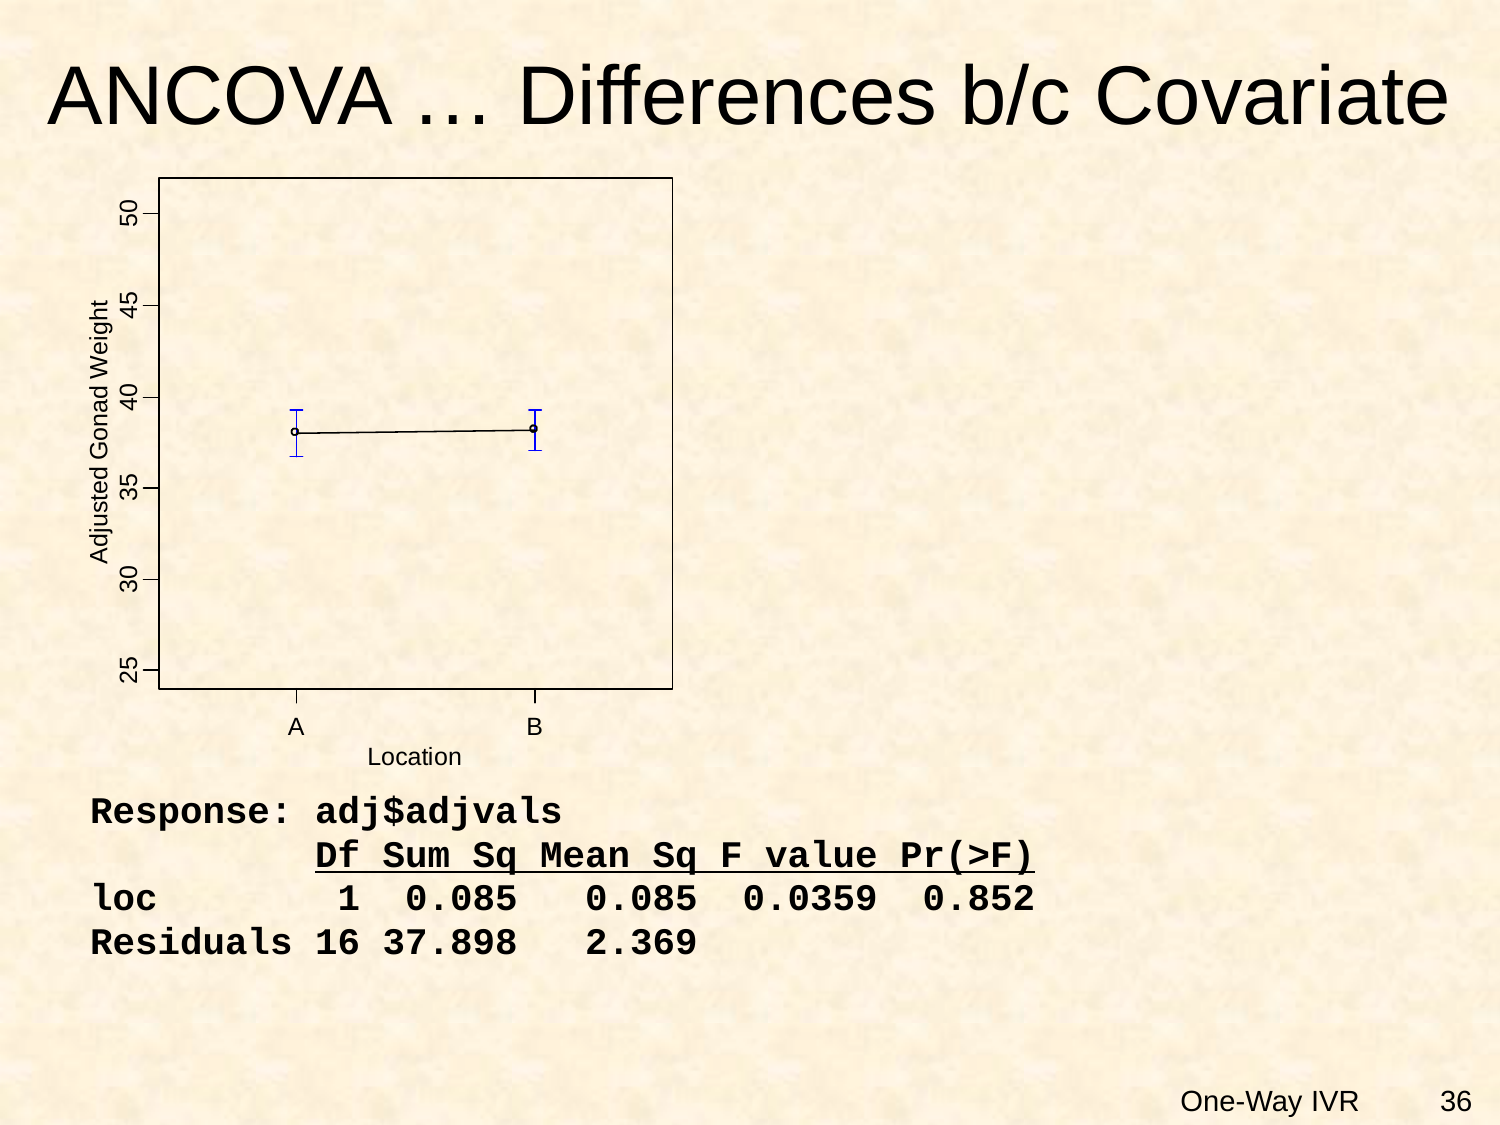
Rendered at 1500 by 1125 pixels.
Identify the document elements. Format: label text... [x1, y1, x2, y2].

picture [74, 149, 701, 774]
slide_number 36 [1387, 1074, 1488, 1125]
title ANCOVA … Differences b/c Covariate [10, 19, 1490, 163]
footer One-Way IVR [899, 1074, 1376, 1113]
list Response: adj$adjvals Df Sum Sq Mean Sq F value Pr(>F) loc 1 0.085 0.085 0.0359 0.852 Residuals 16 37.898 2.369 [74, 787, 1426, 1063]
